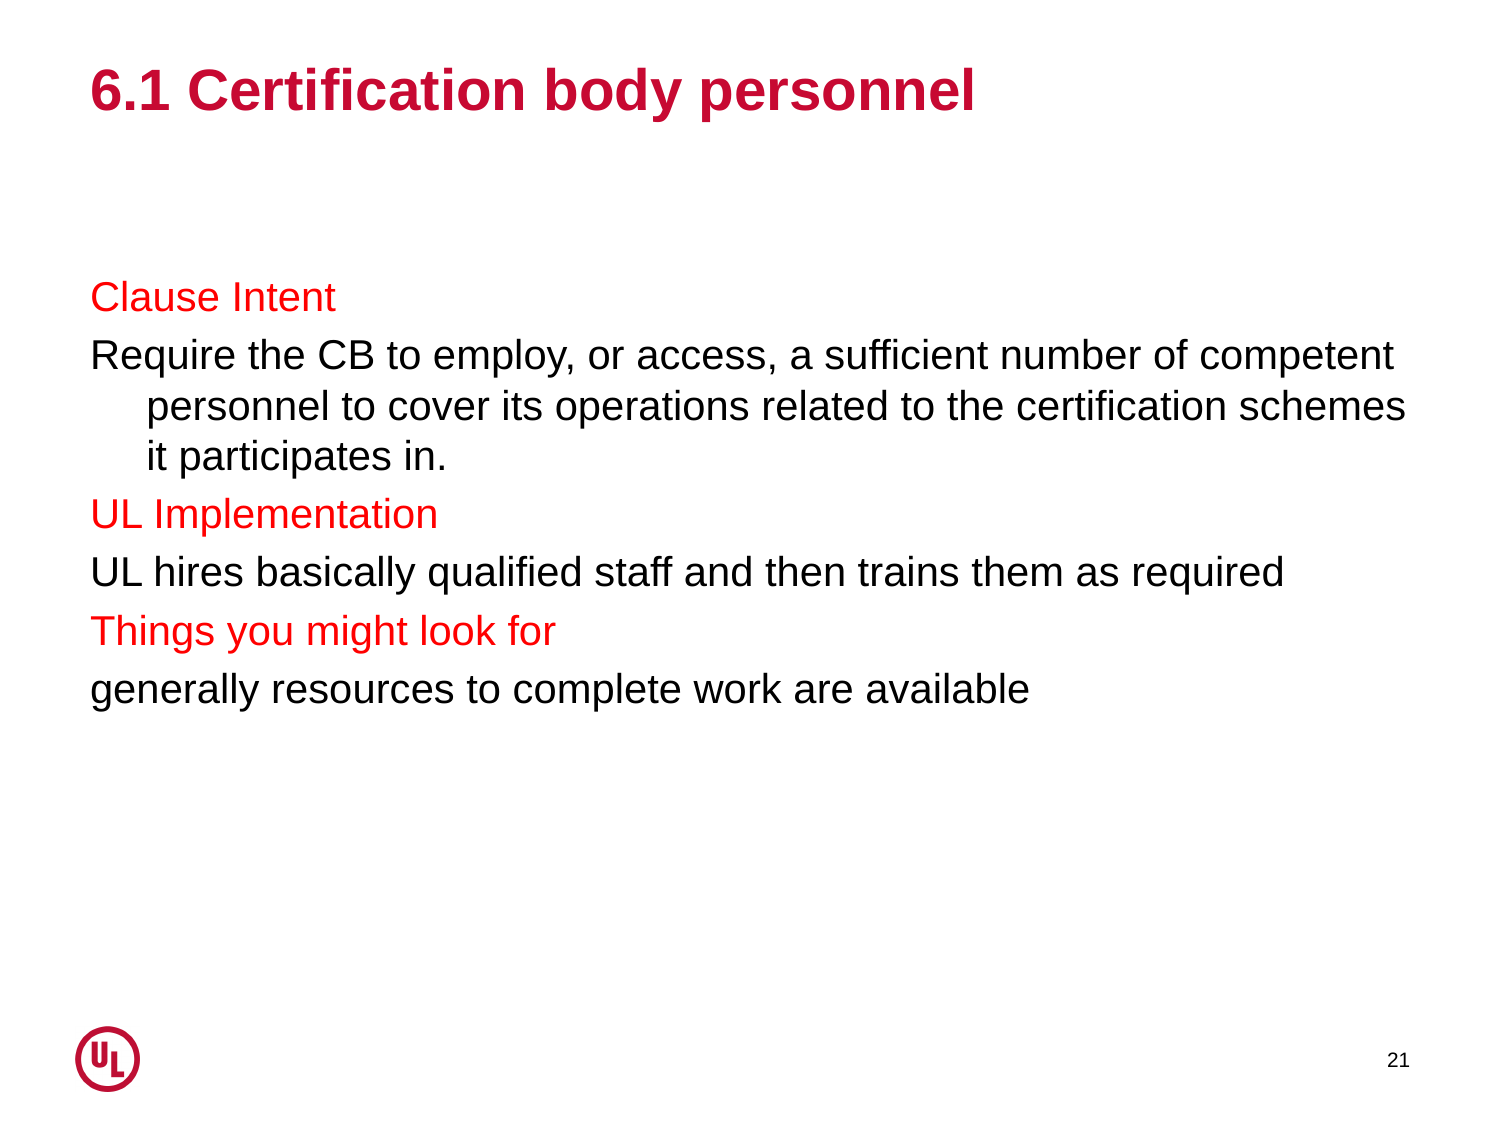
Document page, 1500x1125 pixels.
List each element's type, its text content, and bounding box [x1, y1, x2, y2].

picture [75, 1026, 140, 1092]
list Clause Intent Require the CB to employ, or access, a sufficient number of competent personnel to cover its operations related to the certification schemes it participates in. UL Implementation UL hires basically qualified staff and then trains them as required Things you might look for generally resources to complete work are available [75, 262, 1425, 1005]
title 6.1 Certification body personnel [75, 45, 1425, 233]
slide_number 21 [1319, 1029, 1425, 1090]
